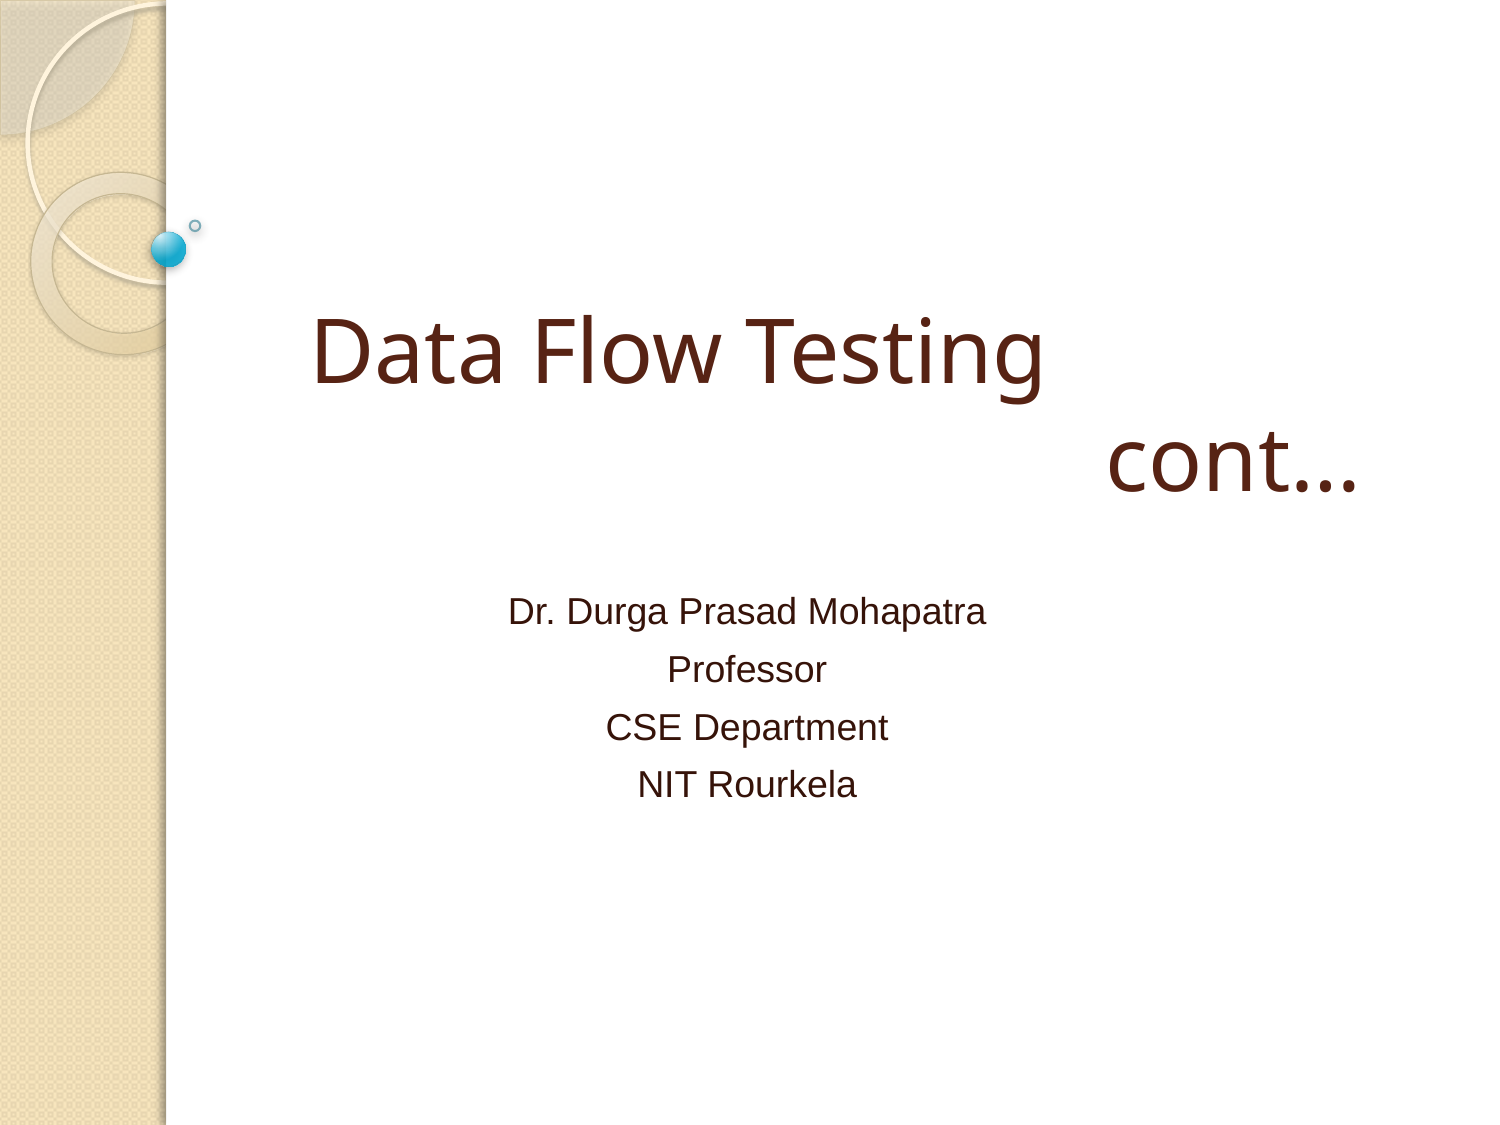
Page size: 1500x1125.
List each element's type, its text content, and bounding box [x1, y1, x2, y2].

subtitle Dr. Durga Prasad Mohapatra Professor CSE Department NIT Rourkela [137, 587, 1353, 875]
title Data Flow Testing cont… [187, 275, 1403, 517]
